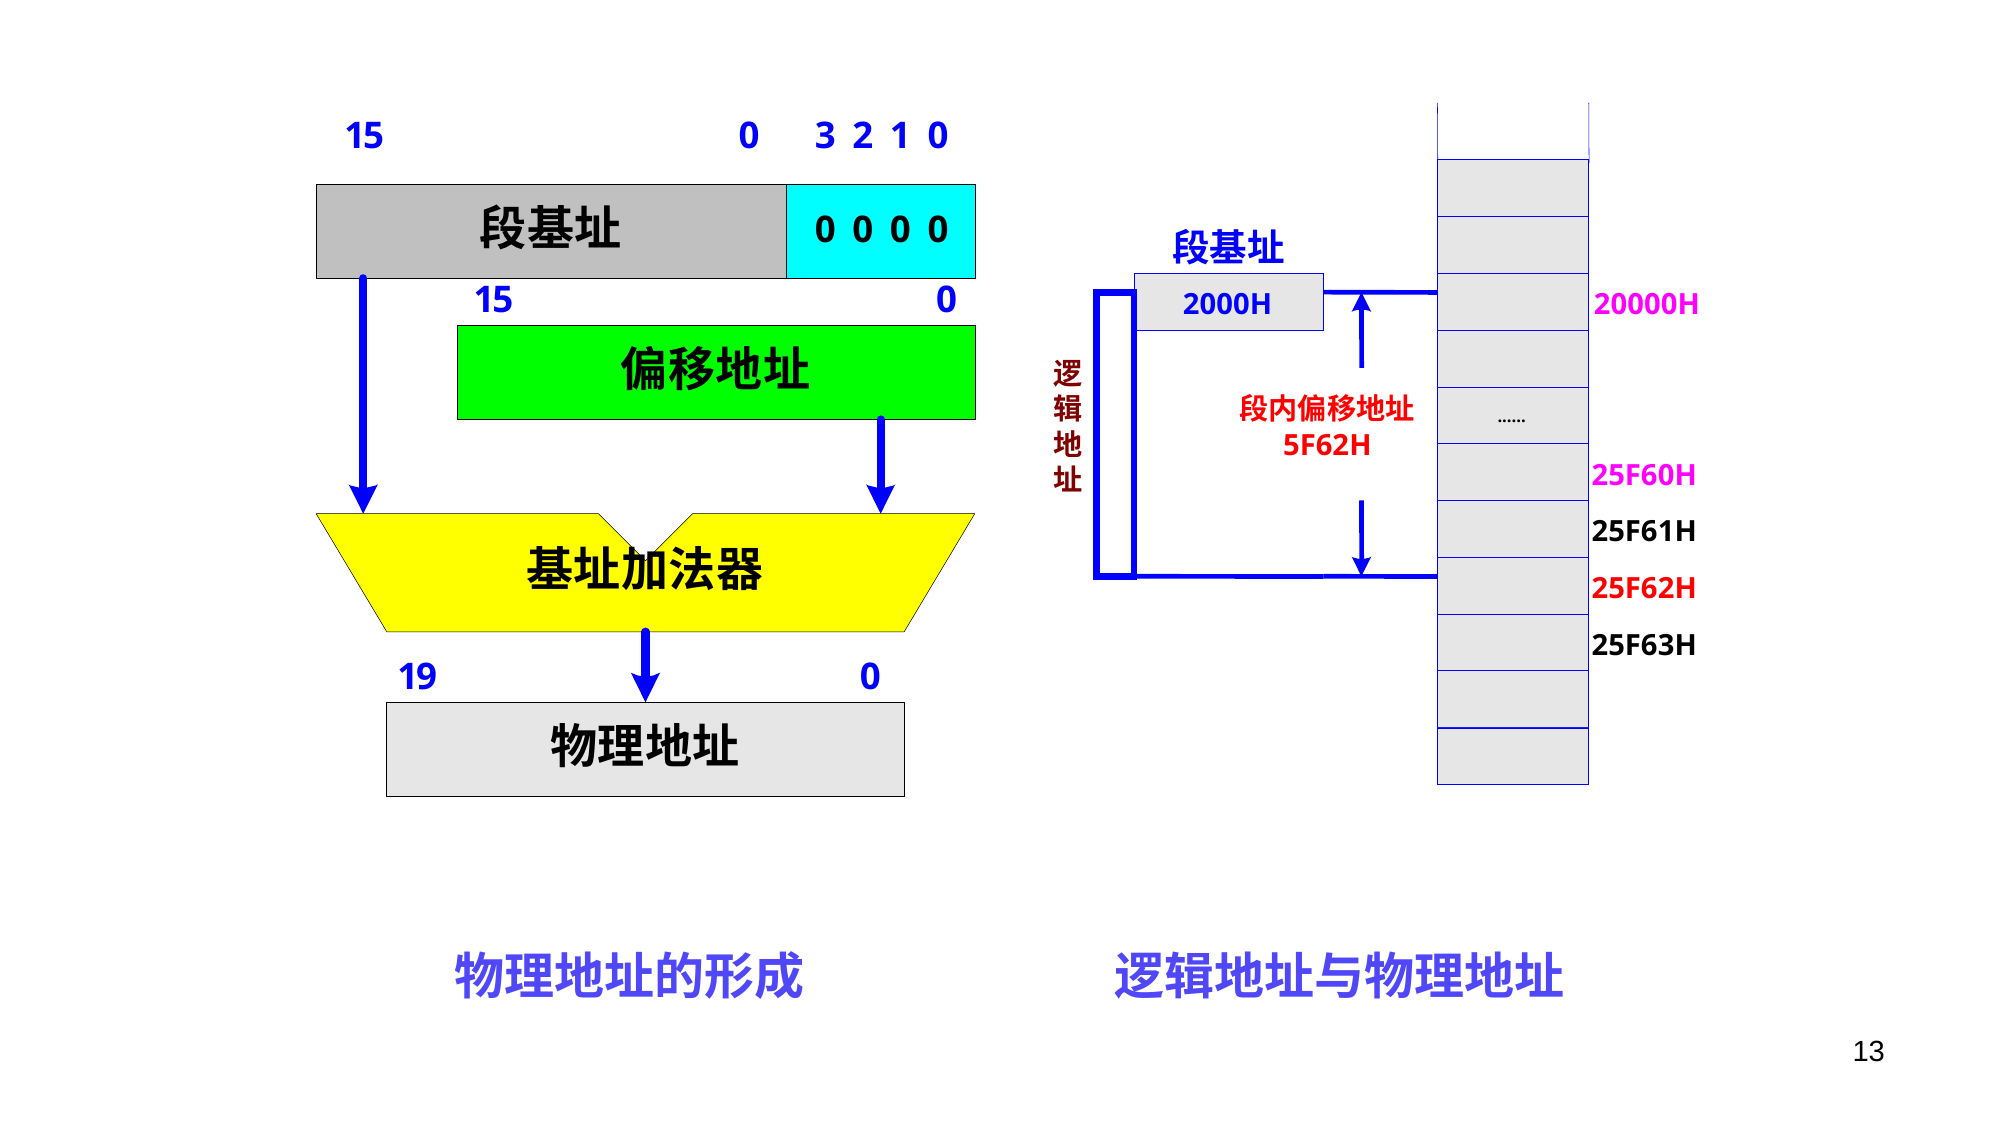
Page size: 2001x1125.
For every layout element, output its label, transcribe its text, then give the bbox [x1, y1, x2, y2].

text_box [1437, 500, 1589, 557]
text_box [1437, 670, 1589, 727]
slide_number 13 [1433, 1024, 1901, 1103]
text_box [1437, 216, 1589, 273]
text_box 辑 [1053, 390, 1083, 425]
text_box 25F62H [1591, 569, 1698, 605]
text_box [1437, 273, 1589, 330]
text_box 段内偏移地址 [1239, 390, 1416, 426]
text_box 逻辑地址与物理地址 [1099, 937, 1633, 1013]
text_box [1437, 443, 1589, 500]
text_box [1437, 159, 1589, 216]
text_box [1437, 386, 1589, 443]
text_box [1351, 292, 1372, 312]
text_box 物理地址的形成 [337, 937, 938, 1013]
text_box 25F63H [1591, 626, 1698, 662]
text_box 址 [1053, 461, 1083, 497]
text_box 地 [1053, 425, 1083, 461]
text_box 25F60H [1591, 455, 1698, 491]
text_box [1437, 727, 1589, 785]
text_box [1096, 292, 1135, 577]
text_box [1037, 99, 1705, 788]
text_box [1437, 330, 1589, 386]
text_box 25F61H [1591, 512, 1698, 548]
text_box [1437, 614, 1589, 670]
text_box 逻 [1053, 355, 1083, 390]
text_box [1134, 273, 1324, 331]
text_box 5F62H [1283, 425, 1372, 461]
text_box 段基址 [1172, 223, 1286, 269]
text_box 2000H [1182, 285, 1273, 321]
text_box [1351, 556, 1372, 577]
text_box ...... [1497, 405, 1527, 426]
text_box 20000H [1593, 285, 1701, 321]
text_box [1437, 557, 1589, 614]
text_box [312, 87, 979, 801]
